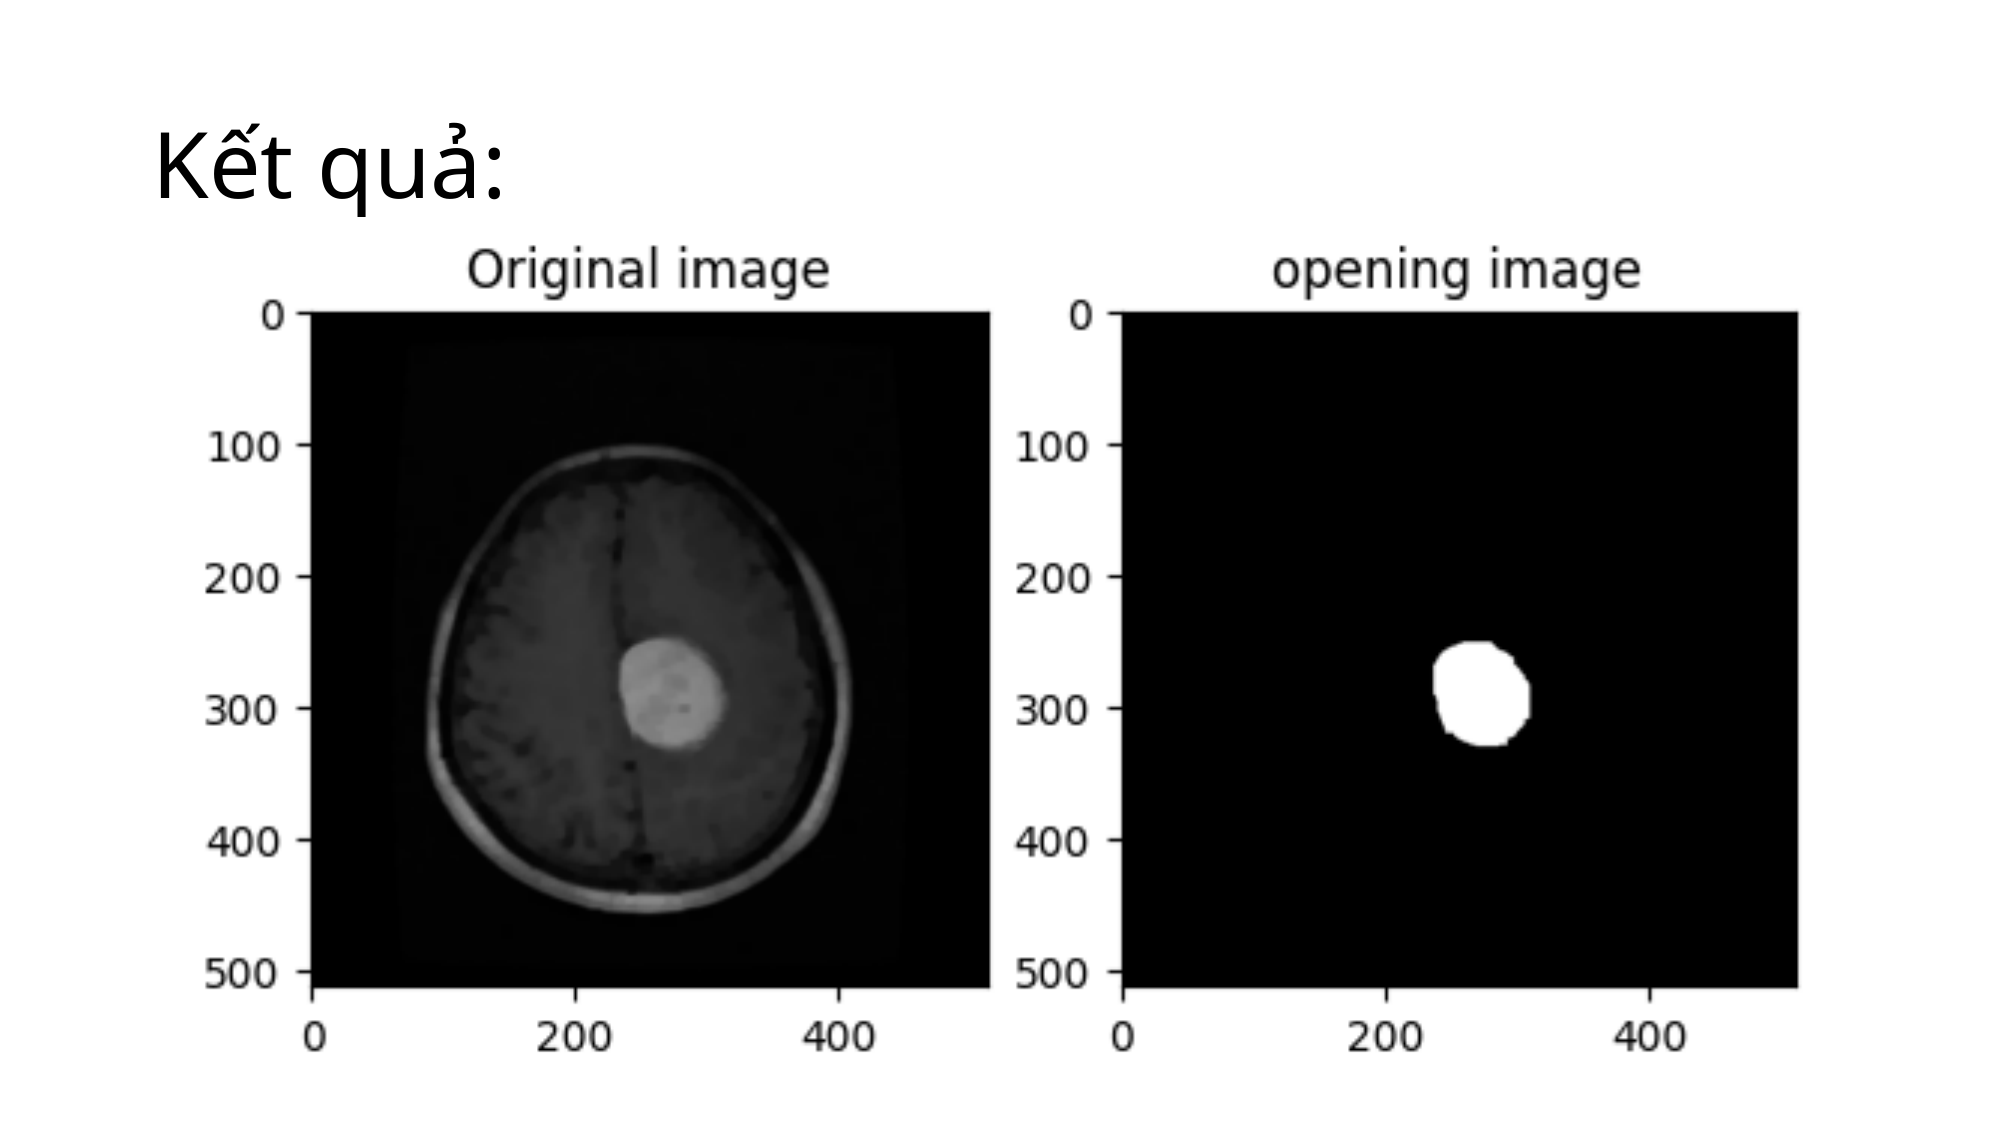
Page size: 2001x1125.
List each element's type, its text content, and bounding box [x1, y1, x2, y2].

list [174, 216, 1826, 1088]
title Kết quả: [137, 59, 1863, 278]
